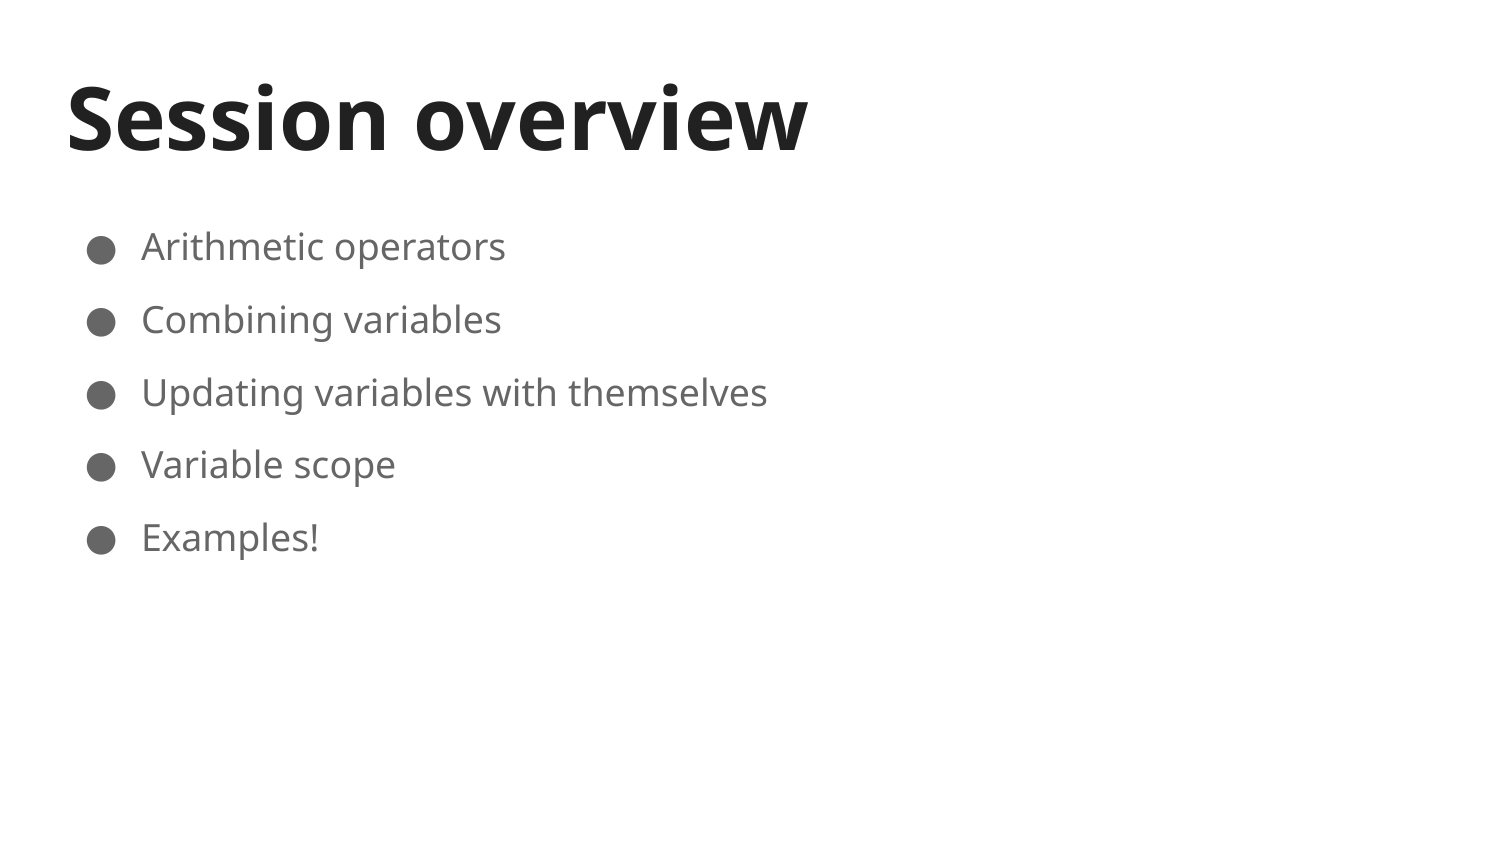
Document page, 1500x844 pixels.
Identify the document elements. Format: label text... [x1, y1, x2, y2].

title Session overview [51, 48, 1449, 180]
list Arithmetic operators Combining variables Updating variables with themselves Variable scope Examples! [51, 201, 1449, 750]
